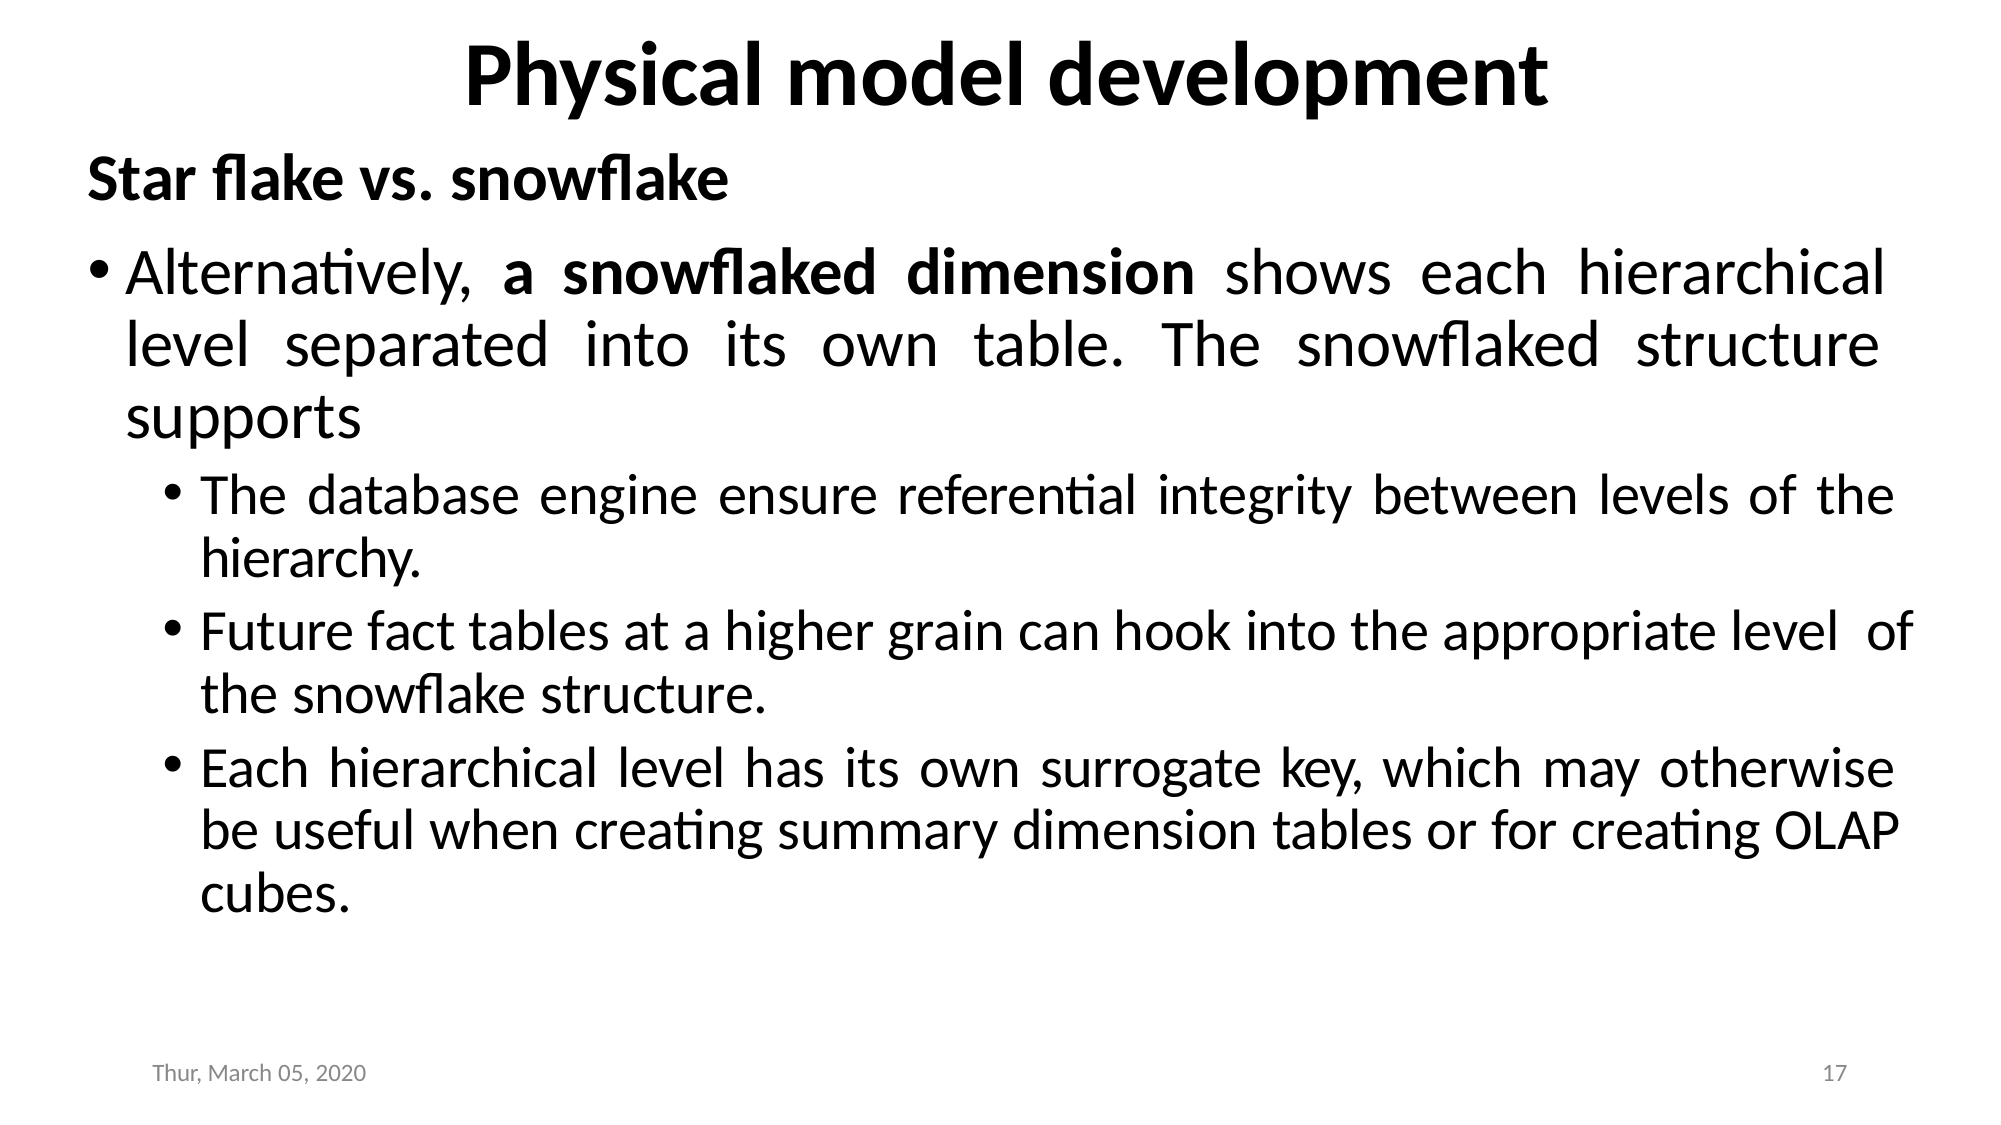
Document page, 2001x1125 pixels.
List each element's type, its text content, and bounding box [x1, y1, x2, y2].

text_box Star flake vs. snowflake Alternatively, a snowflaked dimension shows each hierarchical level separated into its own table. The snowflaked structure supports The database engine ensure referential integrity between levels of the hierarchy. Future fact tables at a higher grain can hook into the appropriate level of the snowflake structure. Each hierarchical level has its own surrogate key, which may otherwise be useful when creating summary dimension tables or for creating OLAP cubes. [85, 119, 1916, 925]
slide_number 17 [1817, 1060, 1852, 1125]
title Physical model development [462, 12, 1559, 119]
footer Thur, March 05, 2020 [150, 1060, 386, 1125]
